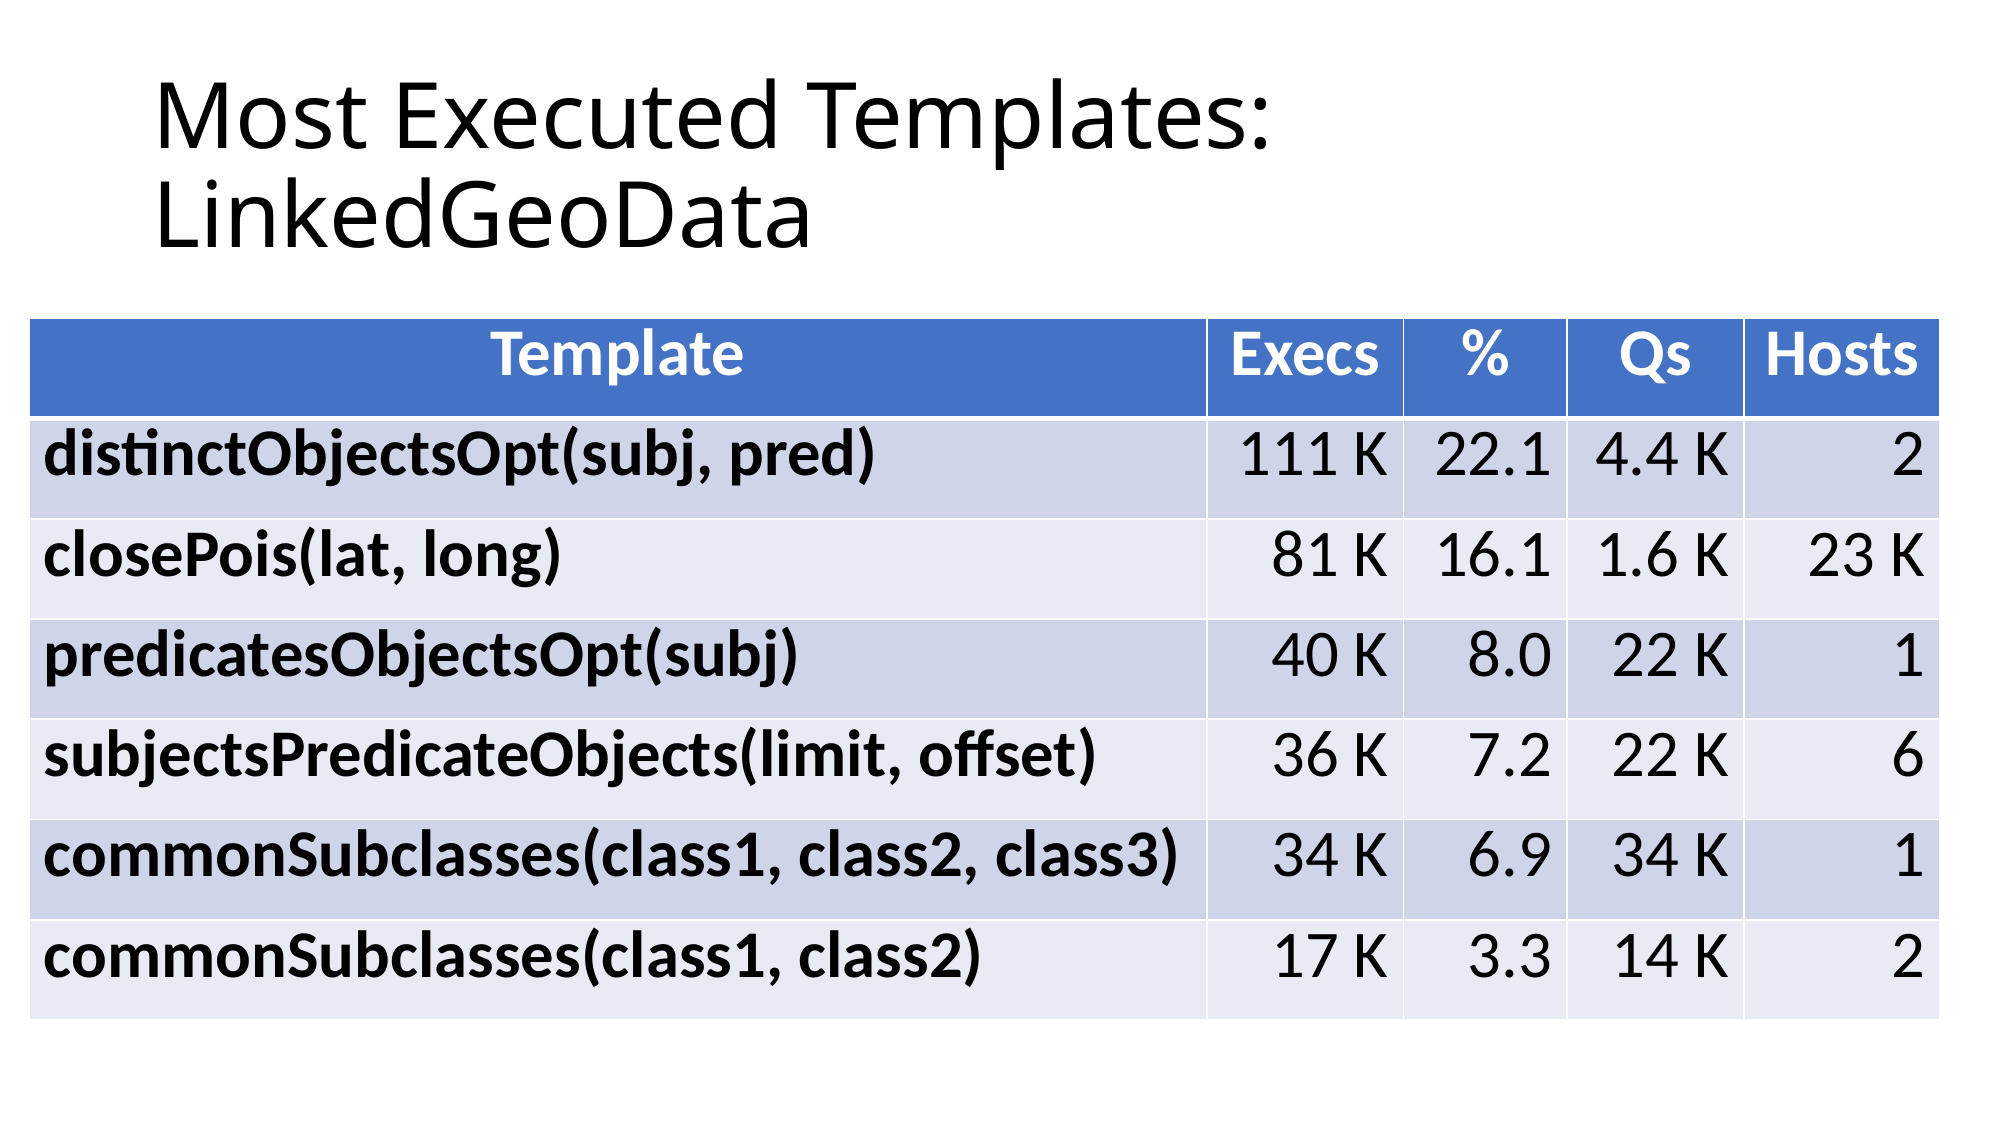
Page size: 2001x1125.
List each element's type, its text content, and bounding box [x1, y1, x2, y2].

table_cell 7.2 [1404, 720, 1566, 819]
table_cell 2 [1745, 421, 1939, 518]
table_cell 111 K [1208, 421, 1403, 518]
table_cell 40 K [1208, 620, 1403, 718]
title Most Executed Templates: LinkedGeoData [137, 59, 1863, 278]
table_cell 2 [1745, 921, 1939, 1019]
table_cell 22 K [1568, 620, 1743, 718]
table_cell 14 K [1568, 921, 1743, 1019]
table_cell 1.6 K [1568, 520, 1743, 618]
table_cell 6 [1745, 720, 1939, 819]
table_header Template [30, 319, 1206, 416]
table_cell predicatesObjectsOpt(subj) [30, 620, 1206, 718]
table_cell 1 [1745, 820, 1939, 919]
table_header % [1404, 319, 1566, 416]
table_cell 34 K [1208, 820, 1403, 919]
table_cell closePois(lat, long) [30, 520, 1206, 618]
table_cell 8.0 [1404, 620, 1566, 718]
table_cell 23 K [1745, 520, 1939, 618]
table_cell commonSubclasses(class1, class2, class3) [30, 820, 1206, 919]
table_cell 22.1 [1404, 421, 1566, 518]
table_header Qs [1568, 319, 1743, 416]
table_header Execs [1208, 319, 1403, 416]
table_cell commonSubclasses(class1, class2) [30, 921, 1206, 1019]
table_cell 1 [1745, 620, 1939, 718]
table_cell 4.4 K [1568, 421, 1743, 518]
table_cell 34 K [1568, 820, 1743, 919]
table_cell 16.1 [1404, 520, 1566, 618]
table_header Hosts [1745, 319, 1939, 416]
table_cell distinctObjectsOpt(subj, pred) [30, 421, 1206, 518]
table_cell 17 K [1208, 921, 1403, 1019]
table_cell 22 K [1568, 720, 1743, 819]
table_cell subjectsPredicateObjects(limit, offset) [30, 720, 1206, 819]
table_cell 81 K [1208, 520, 1403, 618]
table_cell 36 K [1208, 720, 1403, 819]
table_cell 3.3 [1404, 921, 1566, 1019]
table_cell 6.9 [1404, 820, 1566, 919]
